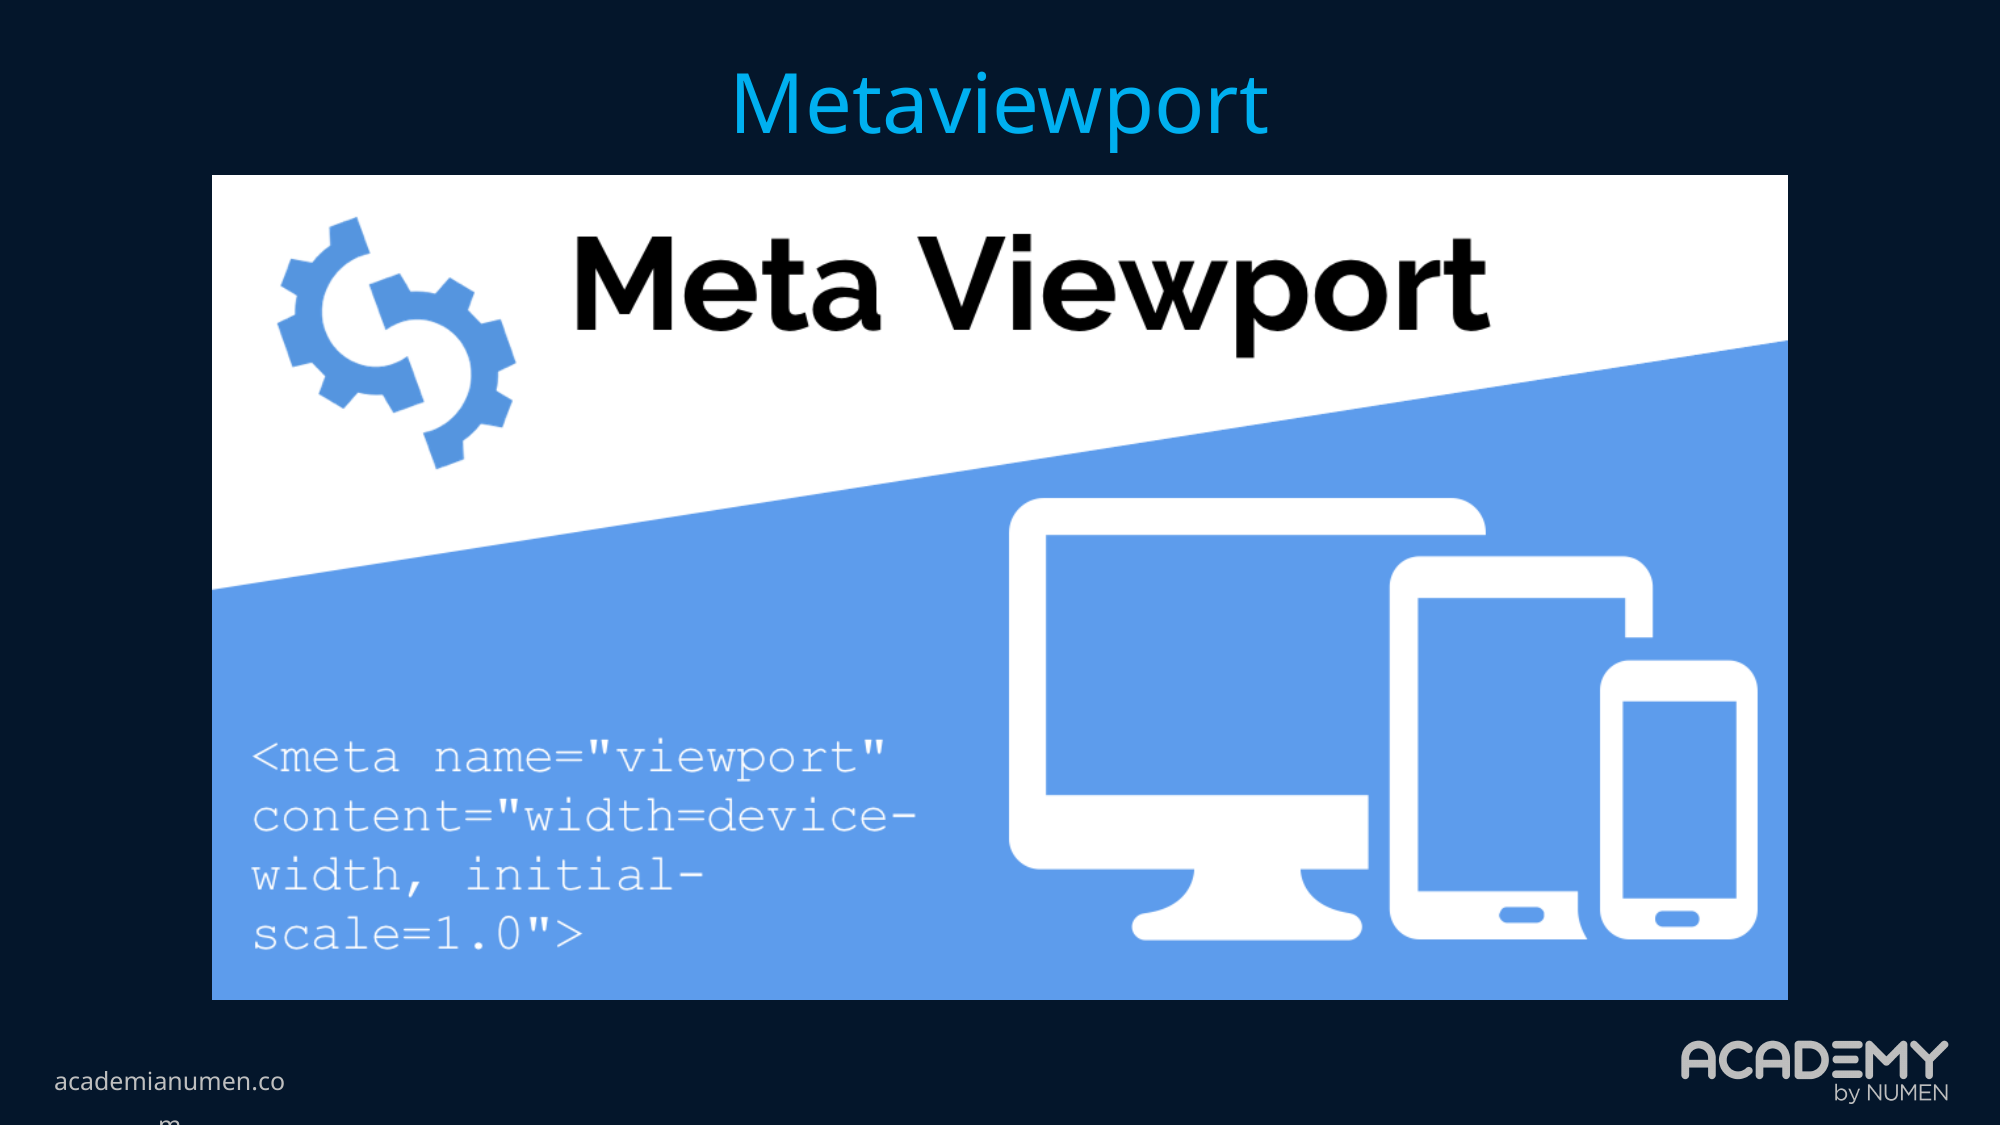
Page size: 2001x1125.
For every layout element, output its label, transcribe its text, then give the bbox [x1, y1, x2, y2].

picture [212, 174, 1788, 1000]
title Metaviewport [0, 38, 2000, 176]
picture [1658, 1033, 1967, 1104]
